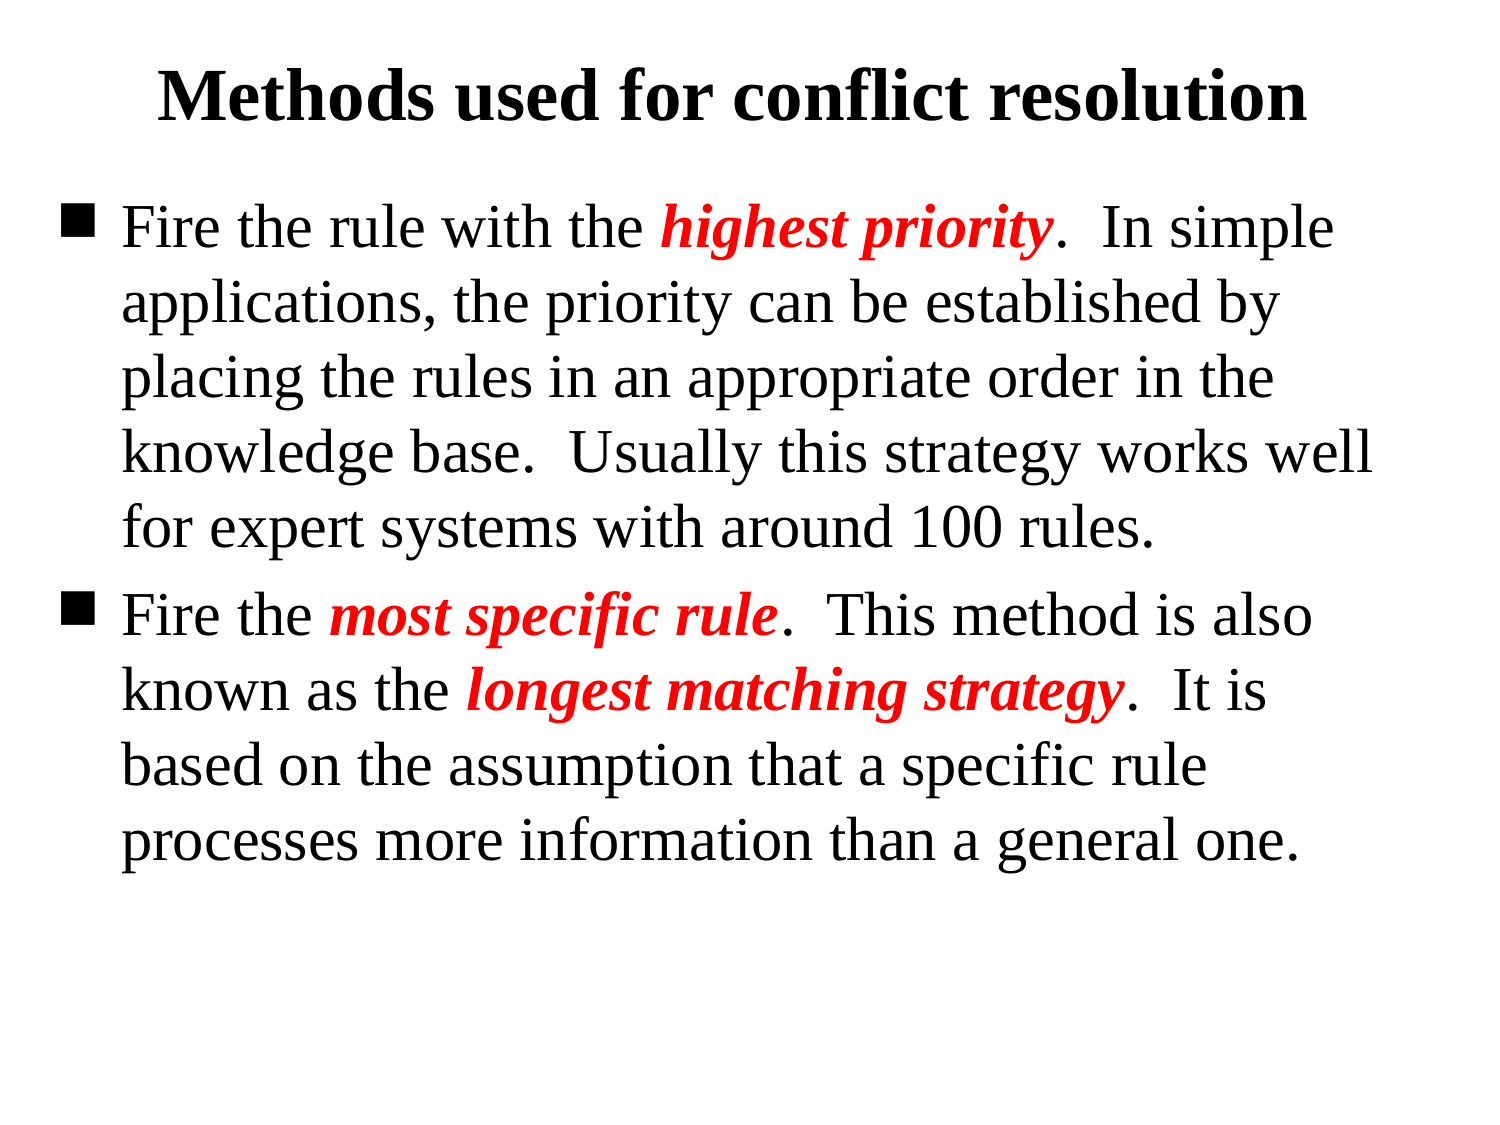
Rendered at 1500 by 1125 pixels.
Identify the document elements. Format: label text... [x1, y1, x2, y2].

text_box Methods used for conflict resolution [24, 37, 1460, 144]
text_box Fire the rule with the highest priority. In simple applications, the priority can be established by placing the rules in an appropriate order in the knowledge base. Usually this strategy works well for expert systems with around 100 rules. Fire the most specific rule. This method is also known as the longest matching strategy. It is based on the assumption that a specific rule processes more information than a general one. [50, 178, 1438, 904]
